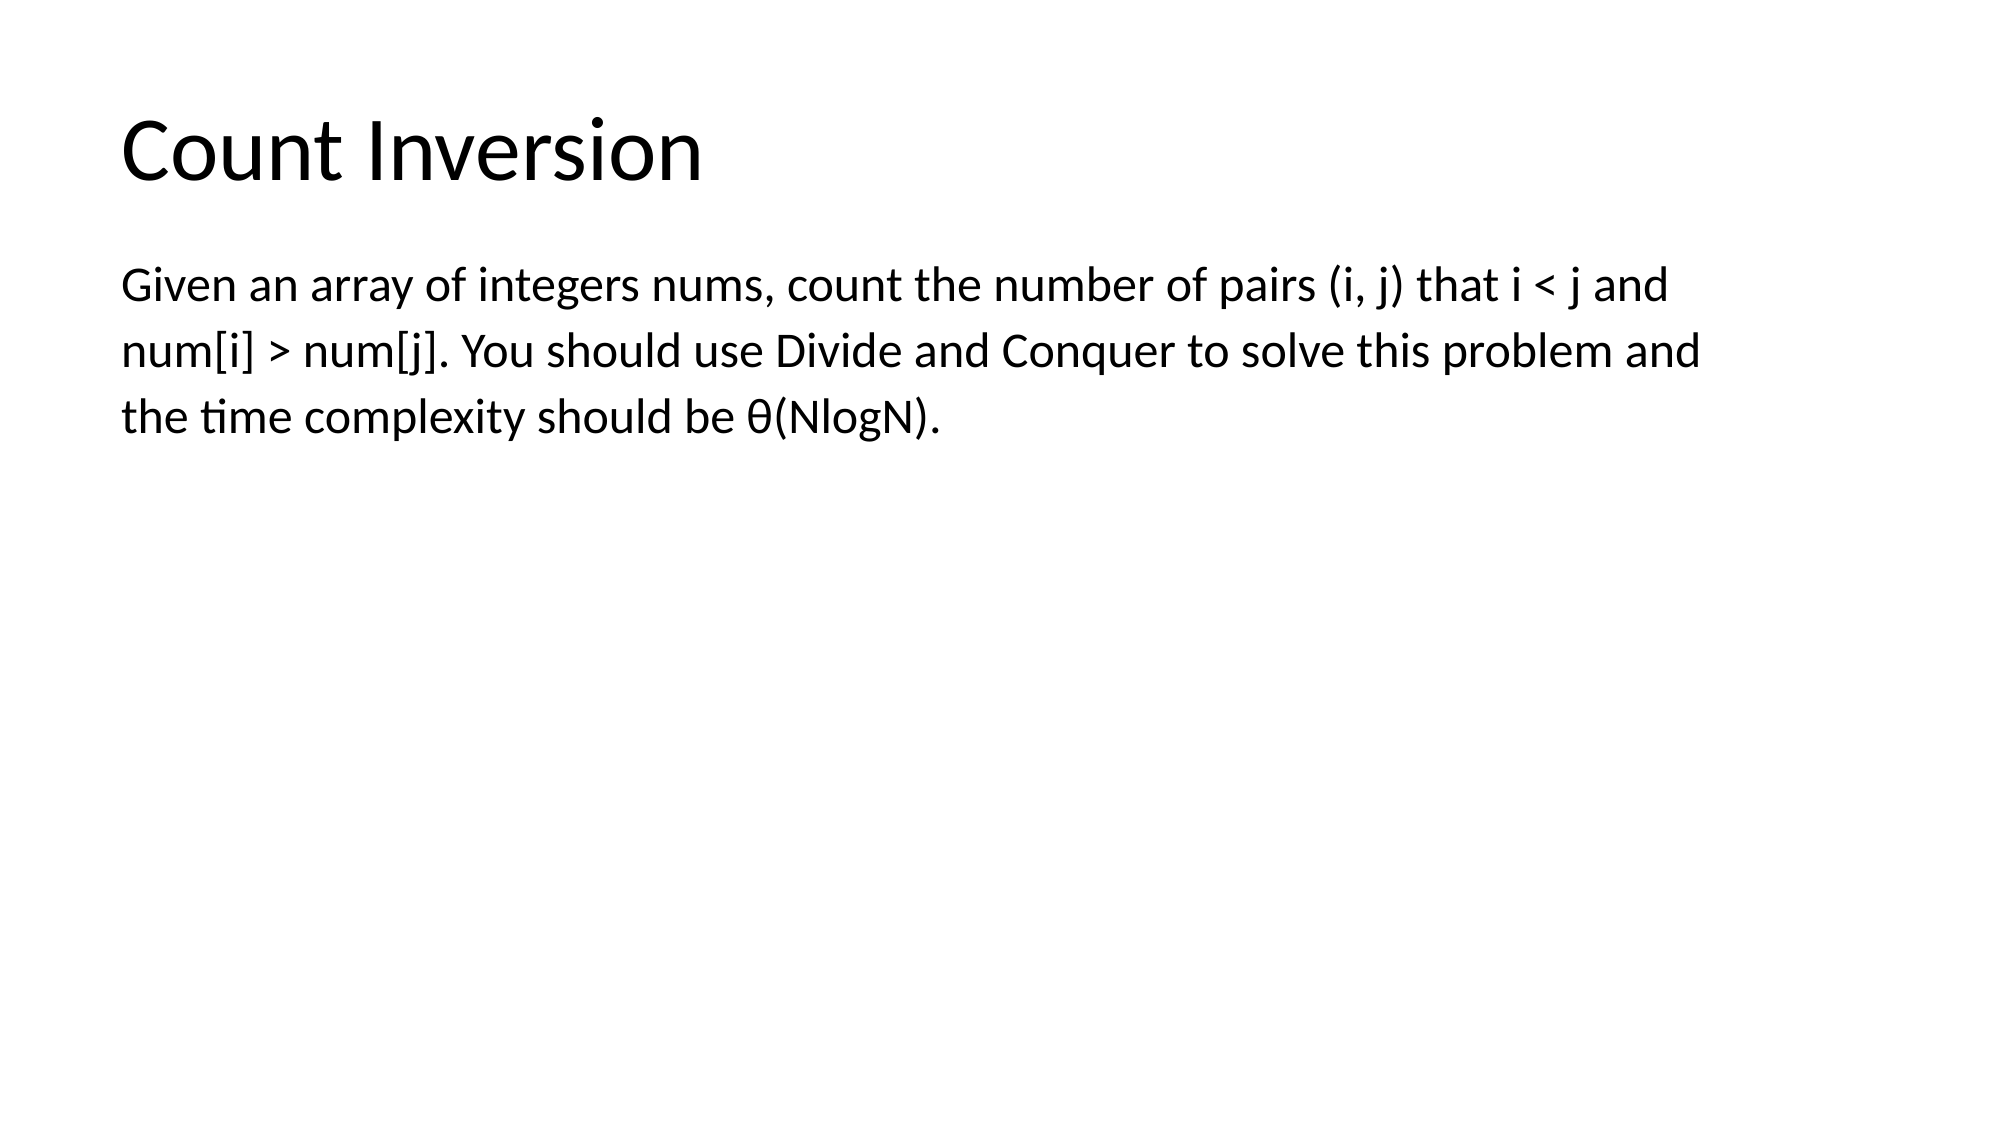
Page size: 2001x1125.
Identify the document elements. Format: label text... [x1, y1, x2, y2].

title Count Inversion [106, 42, 1832, 260]
text_box Given an array of integers nums, count the number of pairs (i, j) that i < j and num[i] > num[j]. You should use Divide and Conquer to solve this problem and the time complexity should be θ(NlogN). [106, 238, 1774, 451]
